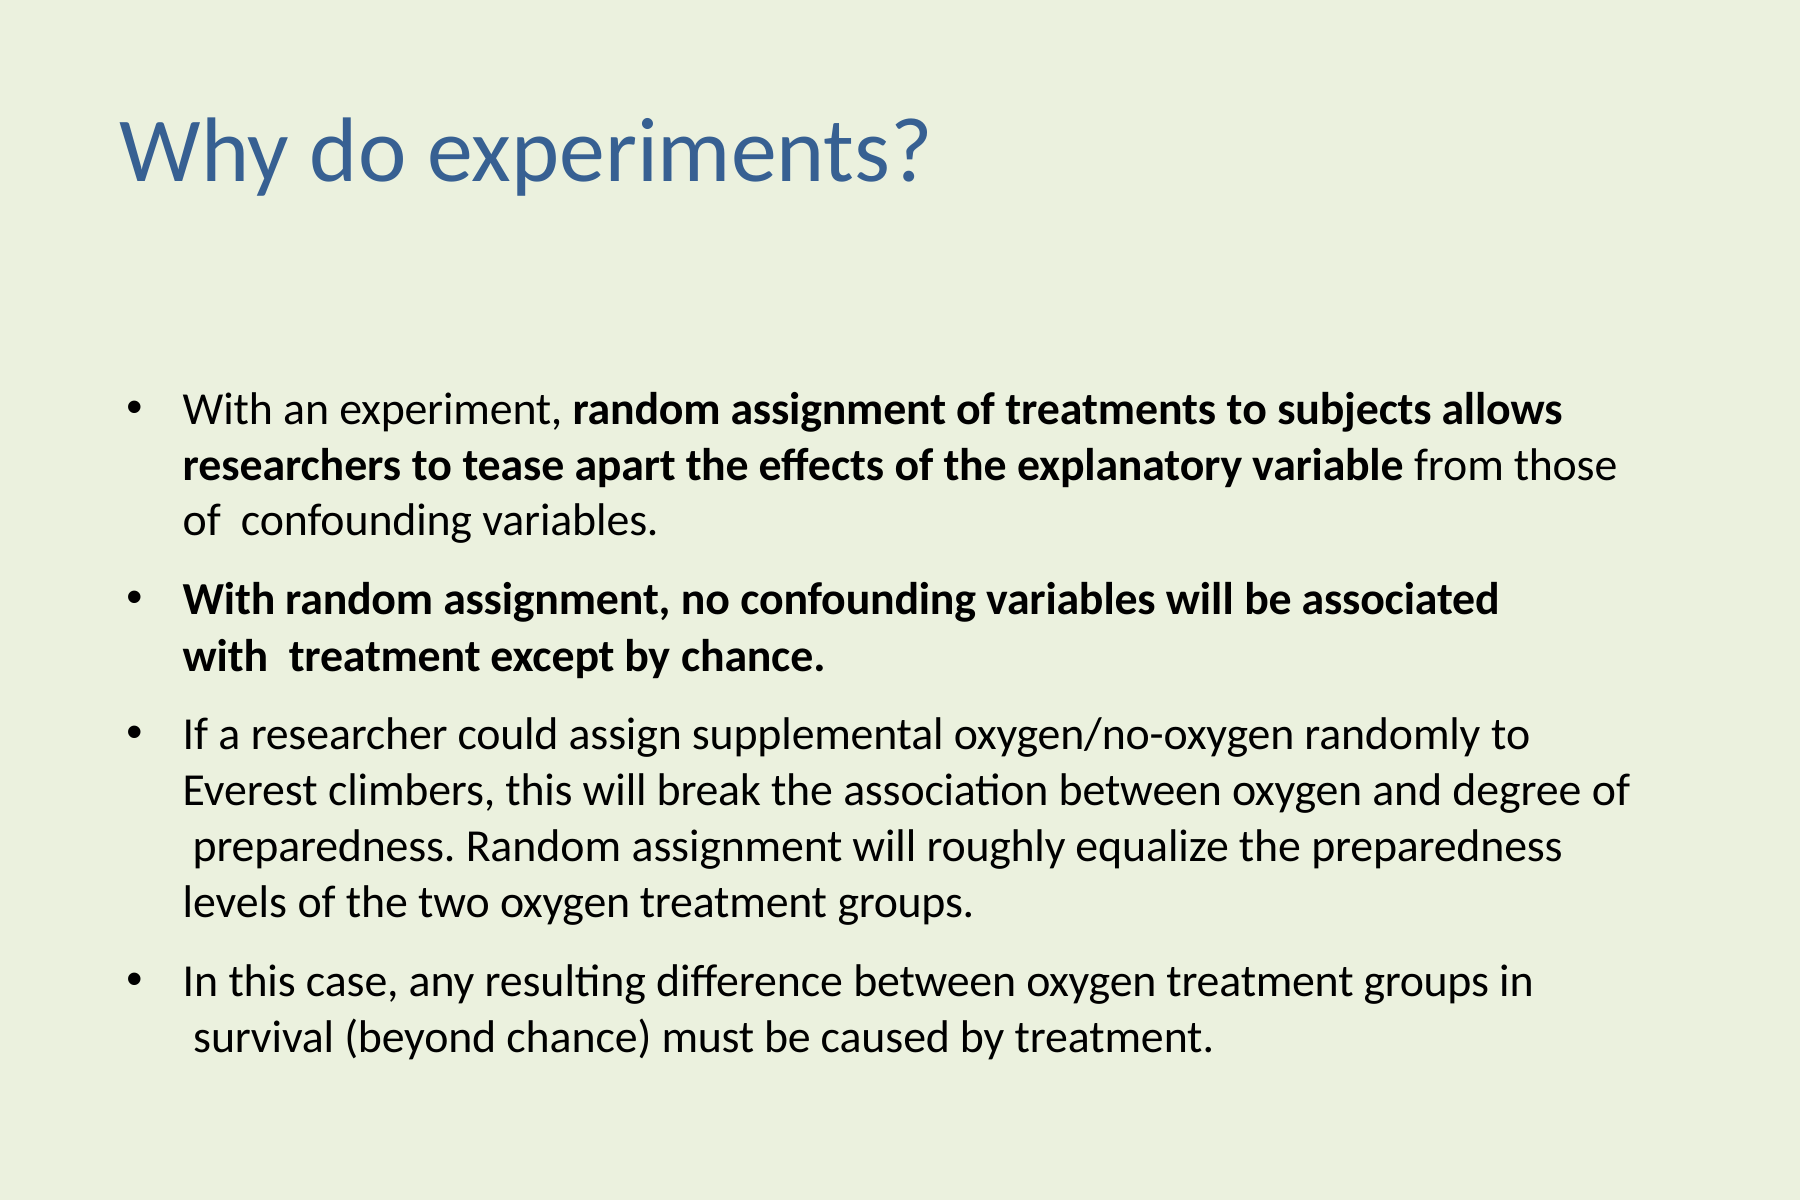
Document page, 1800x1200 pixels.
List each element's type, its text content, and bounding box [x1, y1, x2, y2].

text_box Why do experiments? [117, 87, 1663, 200]
text_box With an experiment, random assignment of treatments to subjects allows researchers to tease apart the effects of the explanatory variable from those of confounding variables. With random assignment, no confounding variables will be associated with treatment except by chance. If a researcher could assign supplemental oxygen/no-oxygen randomly to Everest climbers, this will break the association between oxygen and degree of preparedness. Random assignment will roughly equalize the preparedness levels of the two oxygen treatment groups. In this case, any resulting difference between oxygen treatment groups in survival (beyond chance) must be caused by treatment. [87, 274, 1639, 1062]
